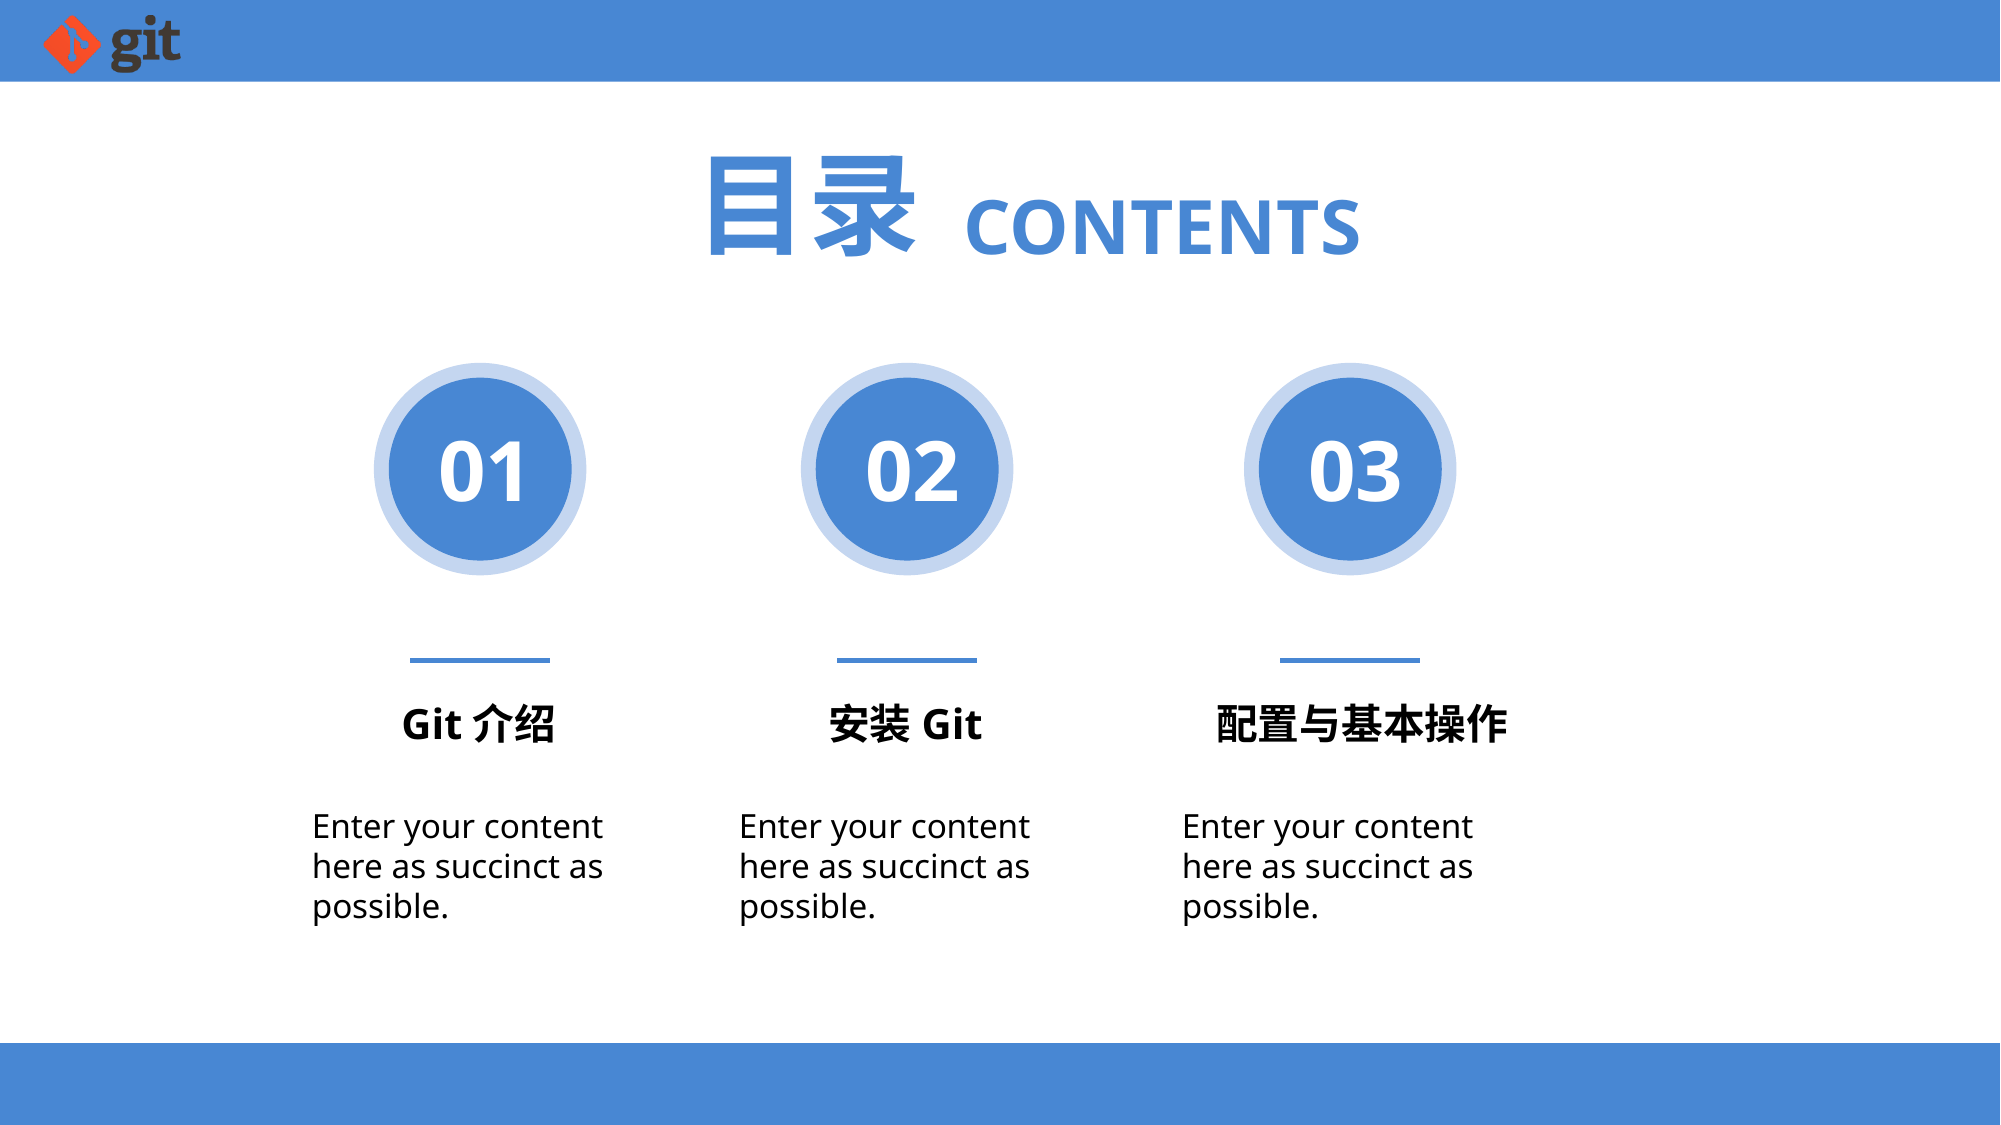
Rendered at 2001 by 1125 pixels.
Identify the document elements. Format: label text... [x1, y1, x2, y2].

text_box 目录 [680, 126, 961, 277]
text_box [0, 0, 2000, 83]
text_box [0, 1042, 2000, 1125]
text_box 配置与基本操作 [1201, 690, 1524, 756]
picture [43, 15, 181, 74]
text_box CONTENTS [948, 171, 1406, 277]
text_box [800, 362, 1014, 576]
text_box 安装Git [813, 690, 998, 756]
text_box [373, 362, 587, 576]
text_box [1243, 362, 1457, 576]
text_box Git介绍 [386, 690, 571, 756]
text_box Enter your content here as succinct as possible. [723, 798, 1091, 933]
text_box Enter your content here as succinct as possible. [297, 798, 664, 933]
text_box Enter your content here as succinct as possible. [1167, 798, 1534, 933]
